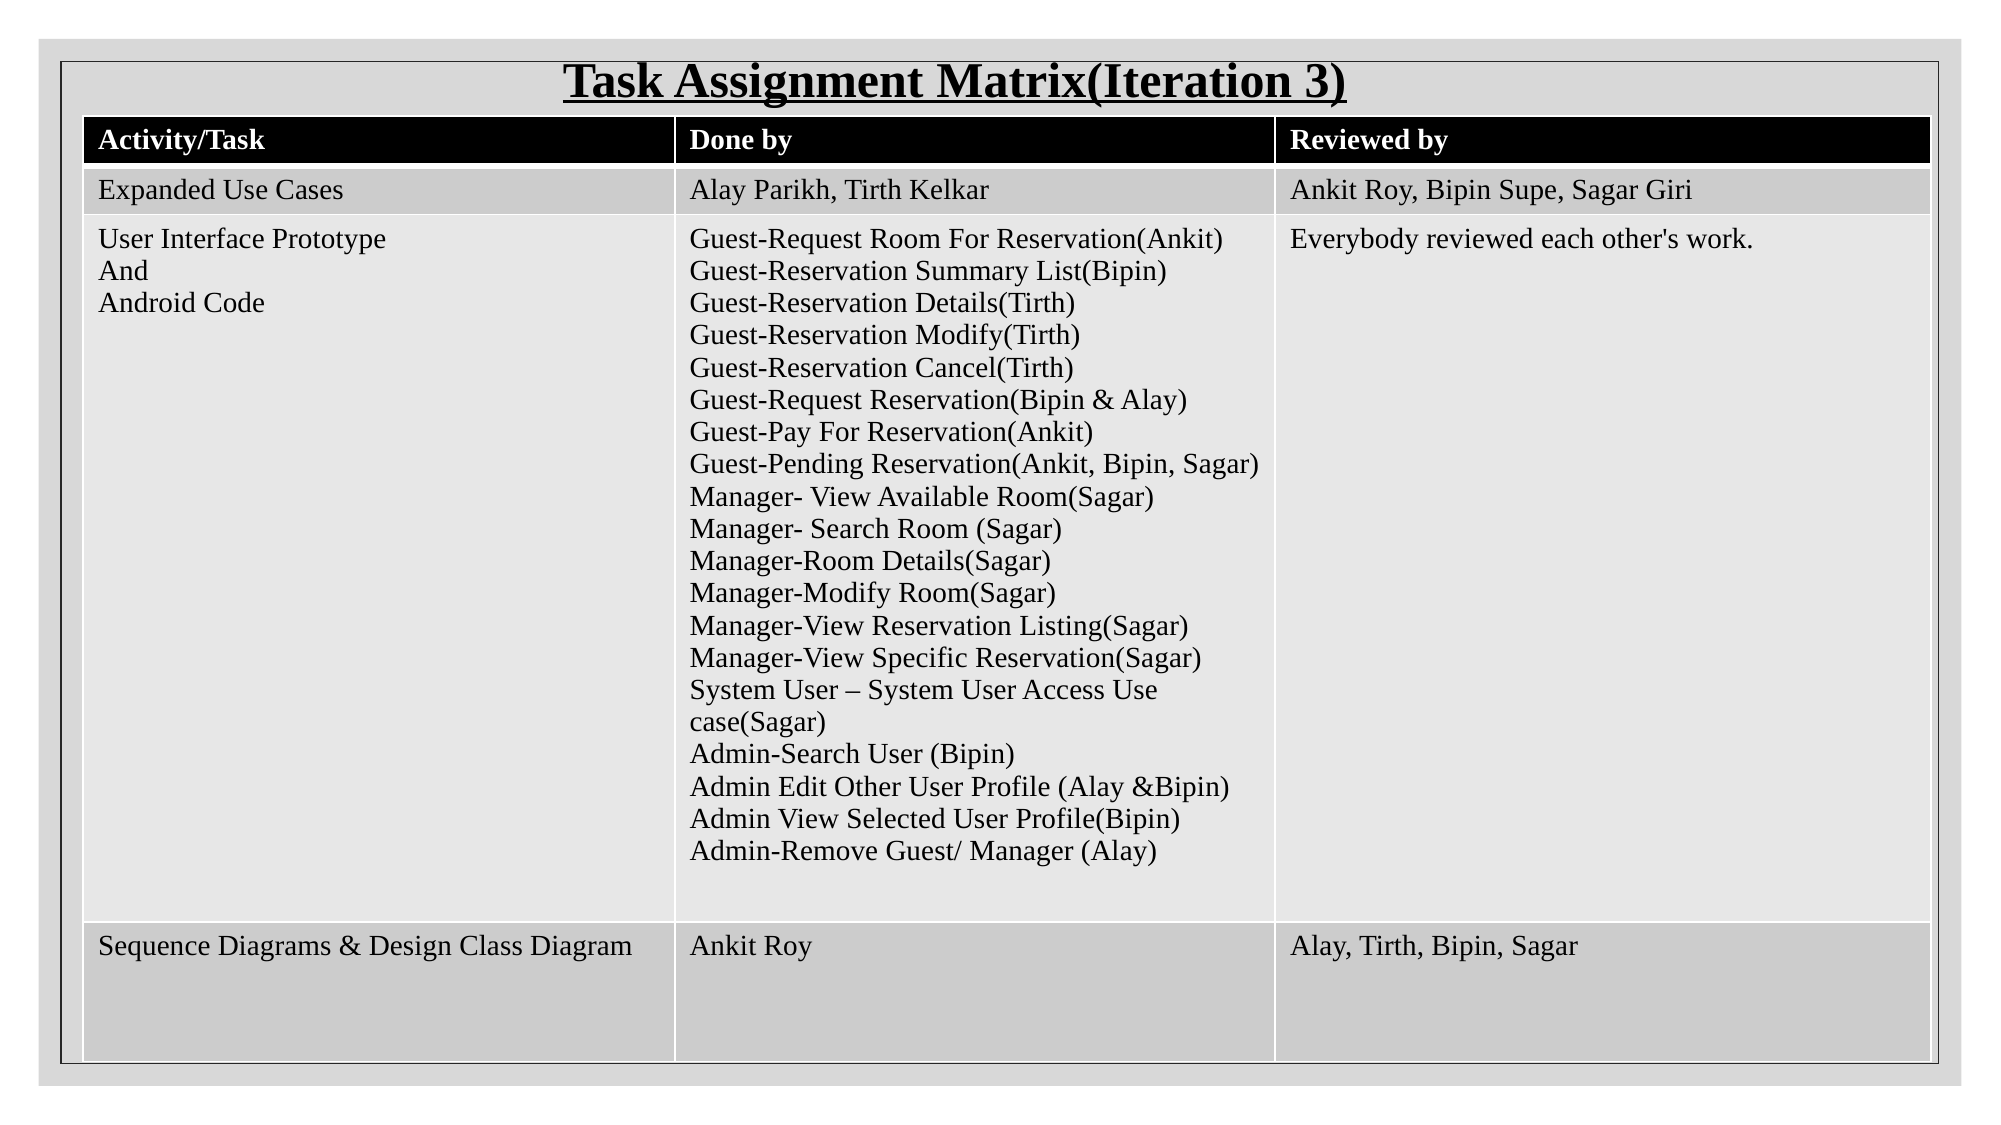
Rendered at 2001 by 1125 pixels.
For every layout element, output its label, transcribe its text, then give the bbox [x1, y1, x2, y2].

table_cell Expanded Use Cases [84, 169, 674, 214]
table_cell Sequence Diagrams & Design Class Diagram [84, 923, 674, 1061]
text_box Task Assignment Matrix(Iteration 3) [191, 39, 1718, 115]
table_cell Ankit Roy [676, 923, 1274, 1061]
table_header Activity/Task [84, 117, 674, 163]
table_cell Alay Parikh, Tirth Kelkar [676, 169, 1274, 214]
table_cell Everybody reviewed each other's work. [1276, 215, 1930, 921]
table_cell Guest-Request Room For Reservation(Ankit) Guest-Reservation Summary List(Bipin) Guest-Reservation Details(Tirth) Guest-Reservation Modify(Tirth) Guest-Reservation Cancel(Tirth) Guest-Request Reservation(Bipin & Alay) Guest-Pay For Reservation(Ankit) Guest-Pending Reservation(Ankit, Bipin, Sagar) Manager- View Available Room(Sagar) Manager- Search Room (Sagar) Manager-Room Details(Sagar) Manager-Modify Room(Sagar) Manager-View Reservation Listing(Sagar) Manager-View Specific Reservation(Sagar) System User – System User Access Use case(Sagar) Admin-Search User (Bipin) Admin Edit Other User Profile (Alay &Bipin) Admin View Selected User Profile(Bipin) Admin-Remove Guest/ Manager (Alay) [676, 215, 1274, 921]
table_header Done by [676, 117, 1274, 163]
table_cell Ankit Roy, Bipin Supe, Sagar Giri [1276, 169, 1930, 214]
table_cell User Interface Prototype And Android Code [84, 215, 674, 921]
table_cell Alay, Tirth, Bipin, Sagar [1276, 923, 1930, 1061]
table_header Reviewed by [1276, 117, 1930, 163]
